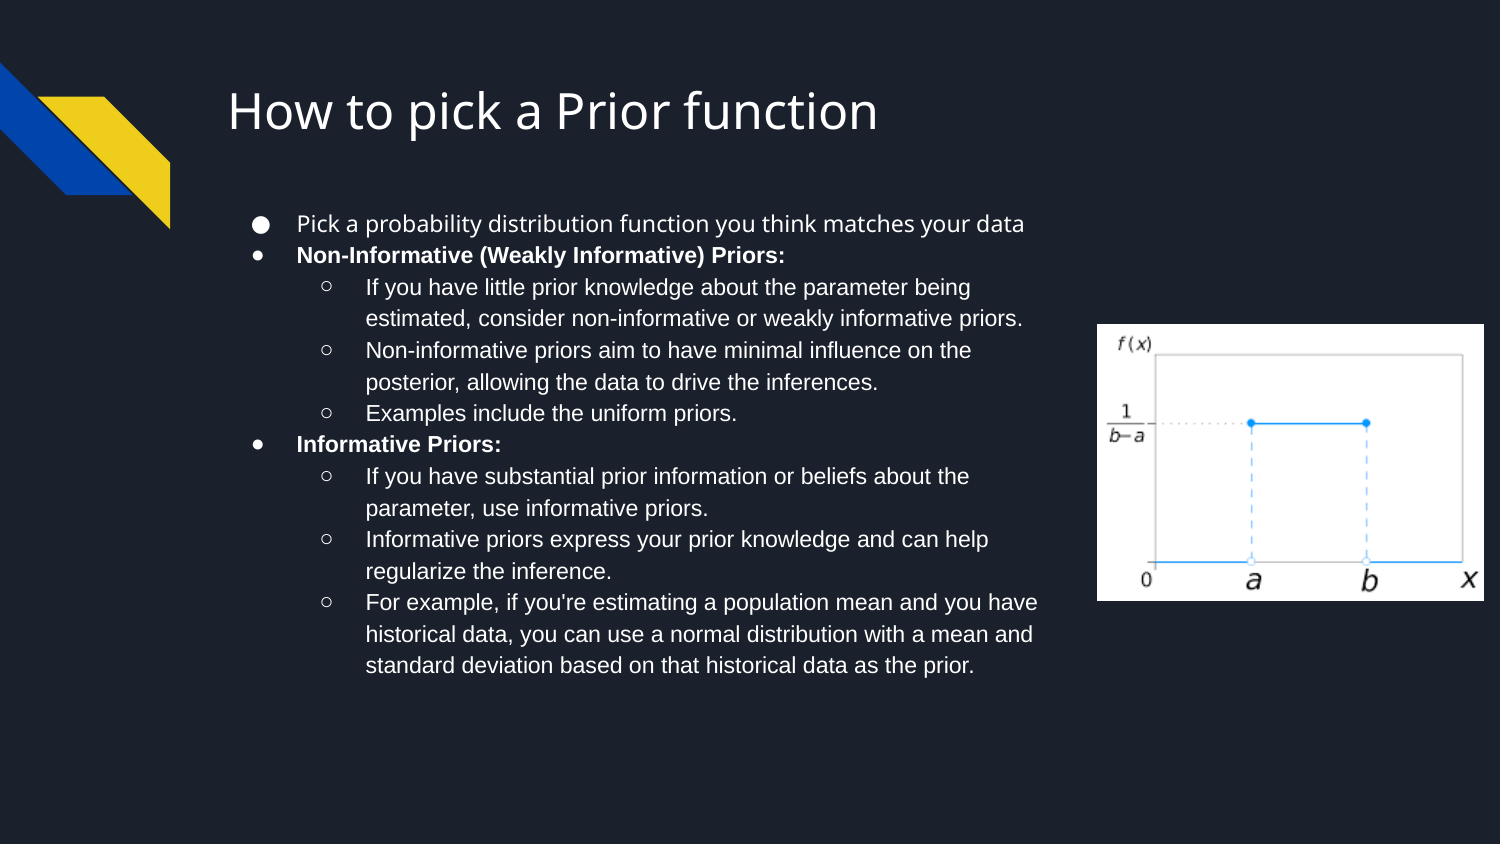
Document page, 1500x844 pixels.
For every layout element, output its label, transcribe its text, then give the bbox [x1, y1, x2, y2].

list Pick a probability distribution function you think matches your data Non-Informative (Weakly Informative) Priors: If you have little prior knowledge about the parameter being estimated, consider non-informative or weakly informative priors. Non-informative priors aim to have minimal influence on the posterior, allowing the data to drive the inferences. Examples include the uniform priors. Informative Priors: If you have substantial prior information or beliefs about the parameter, use informative priors. Informative priors express your prior knowledge and can help regularize the inference. For example, if you're estimating a population mean and you have historical data, you can use a normal distribution with a mean and standard deviation based on that historical data as the prior. [212, 190, 1065, 735]
title How to pick a Prior function [212, 64, 1368, 215]
picture [1097, 324, 1484, 601]
